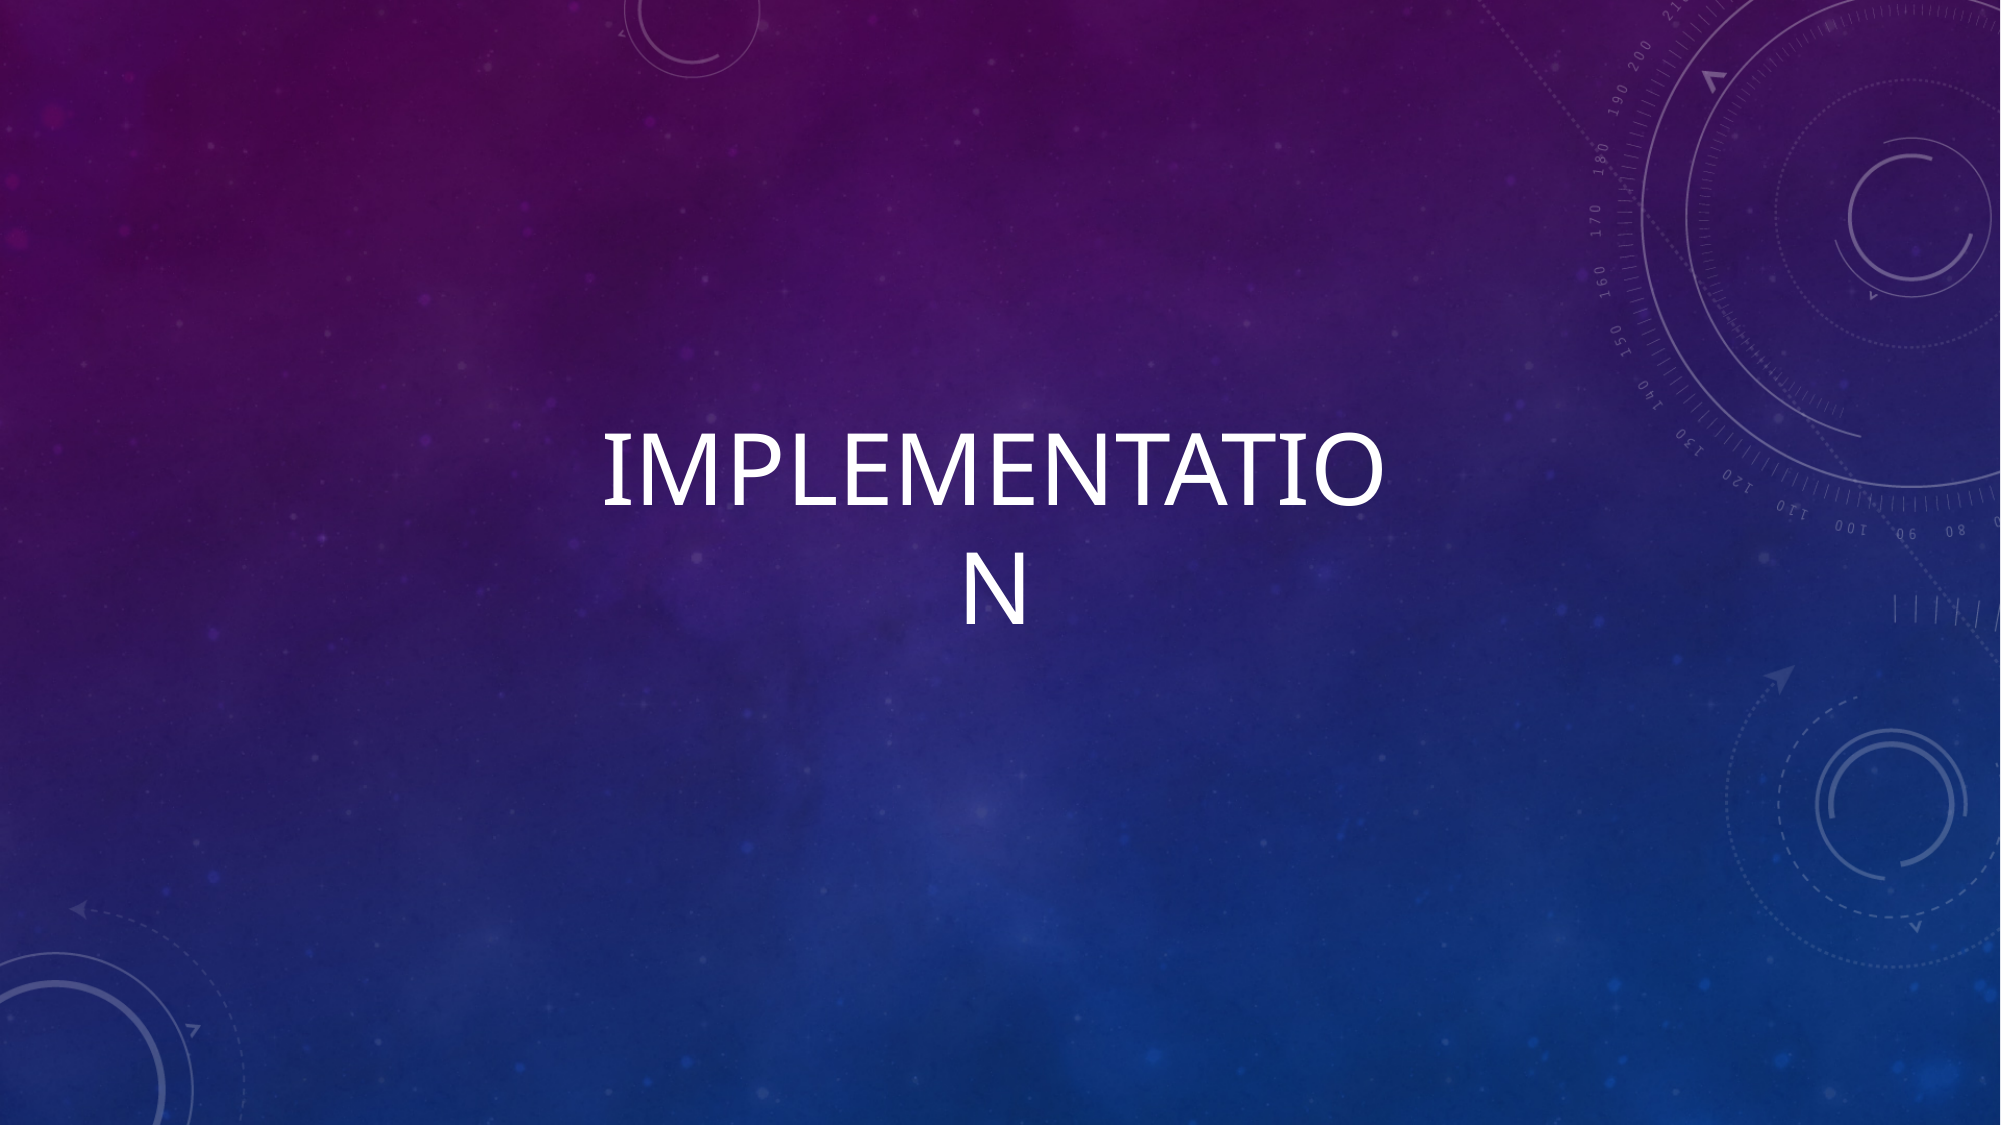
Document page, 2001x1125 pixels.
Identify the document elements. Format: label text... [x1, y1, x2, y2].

picture [0, 0, 2001, 1125]
title Implementation [576, 355, 1414, 696]
